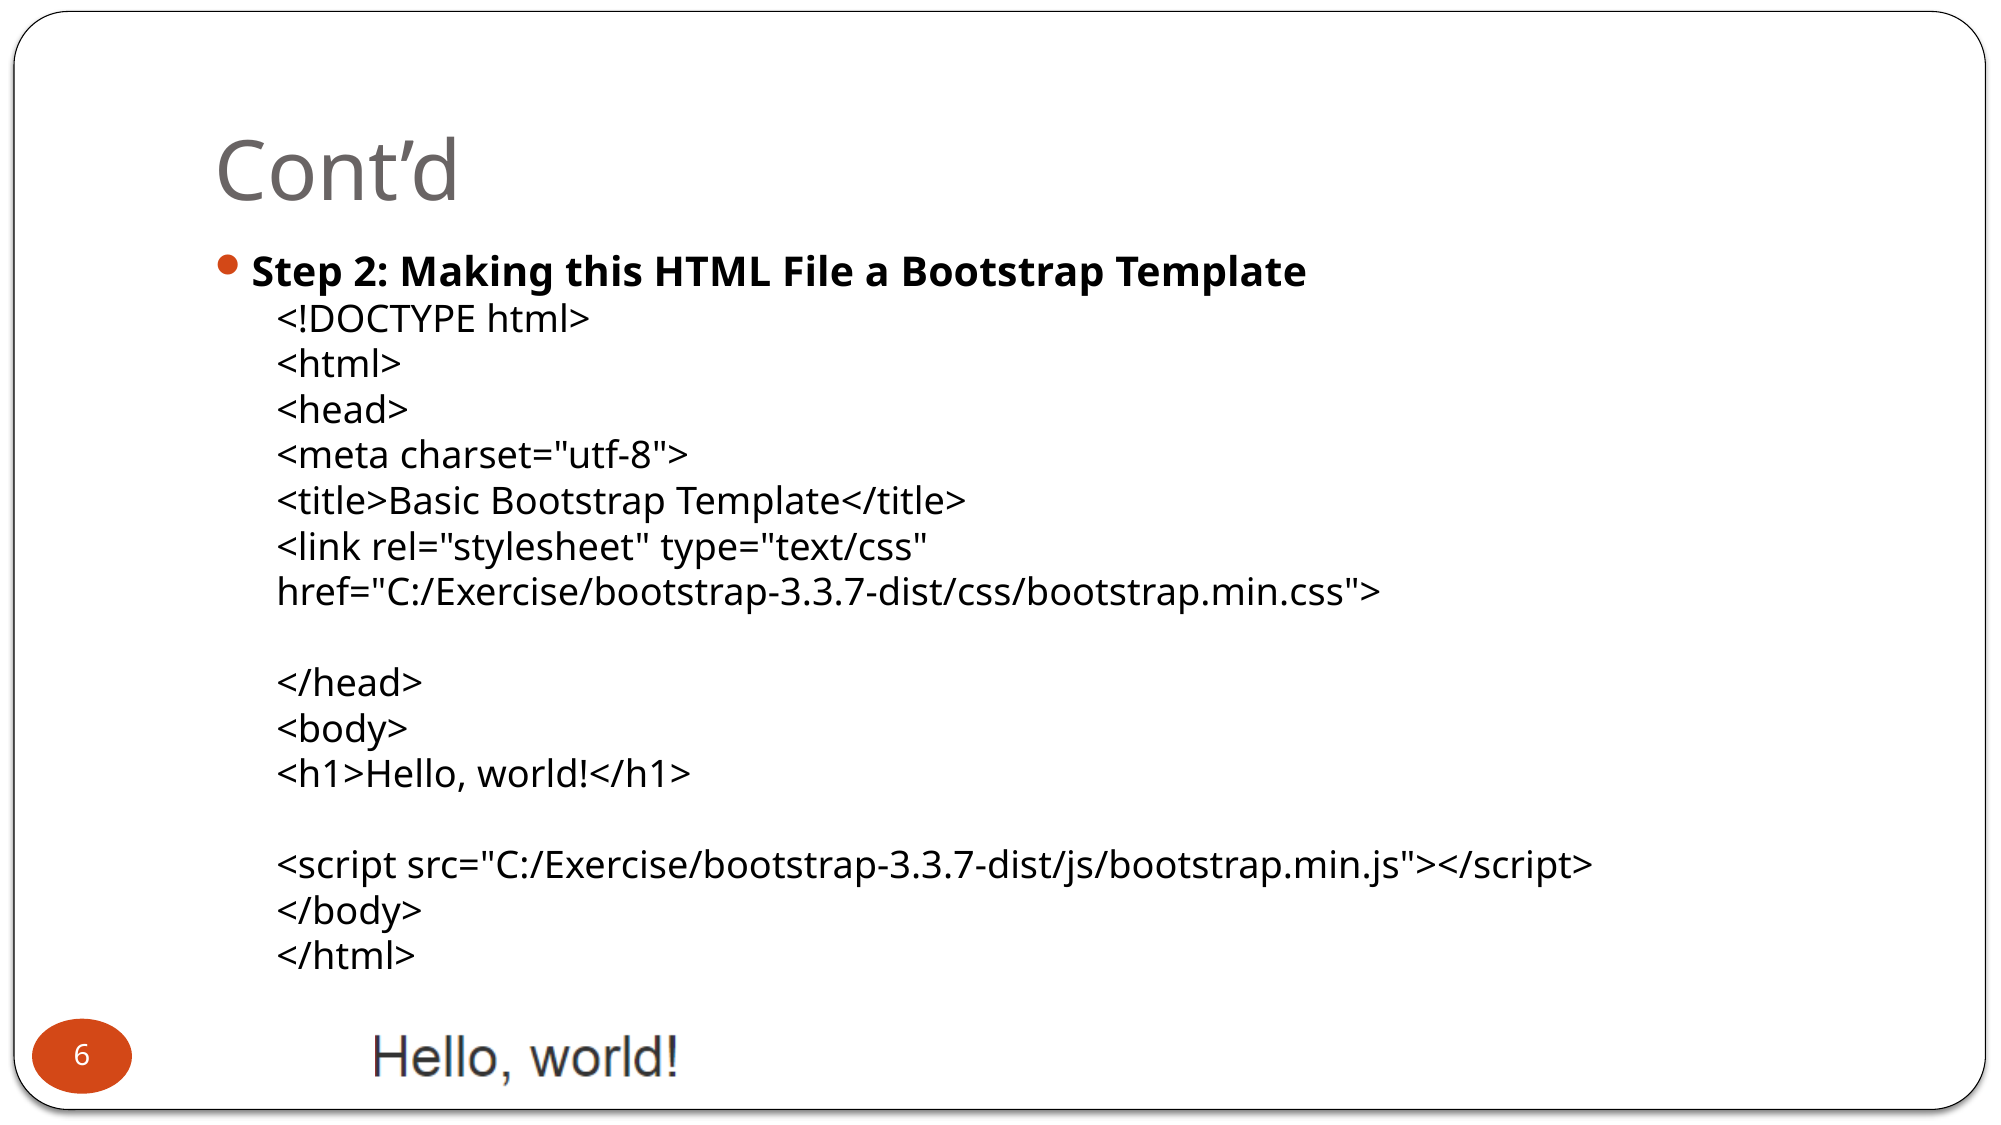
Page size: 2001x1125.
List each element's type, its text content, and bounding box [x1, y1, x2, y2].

picture [375, 1018, 700, 1099]
slide_number 6 [32, 1018, 132, 1094]
list Step 2: Making this HTML File a Bootstrap Template <!DOCTYPE html> <html> <head> <meta charset="utf-8"> <title>Basic Bootstrap Template</title> <link rel="stylesheet" type="text/css" href="C:/Exercise/bootstrap-3.3.7-dist/css/bootstrap.min.css"> </head> <body> <h1>Hello, world!</h1> <script src="C:/Exercise/bootstrap-3.3.7-dist/js/bootstrap.min.js"></script> </body> </html> [200, 237, 1900, 988]
title Cont’d [200, 45, 1900, 233]
